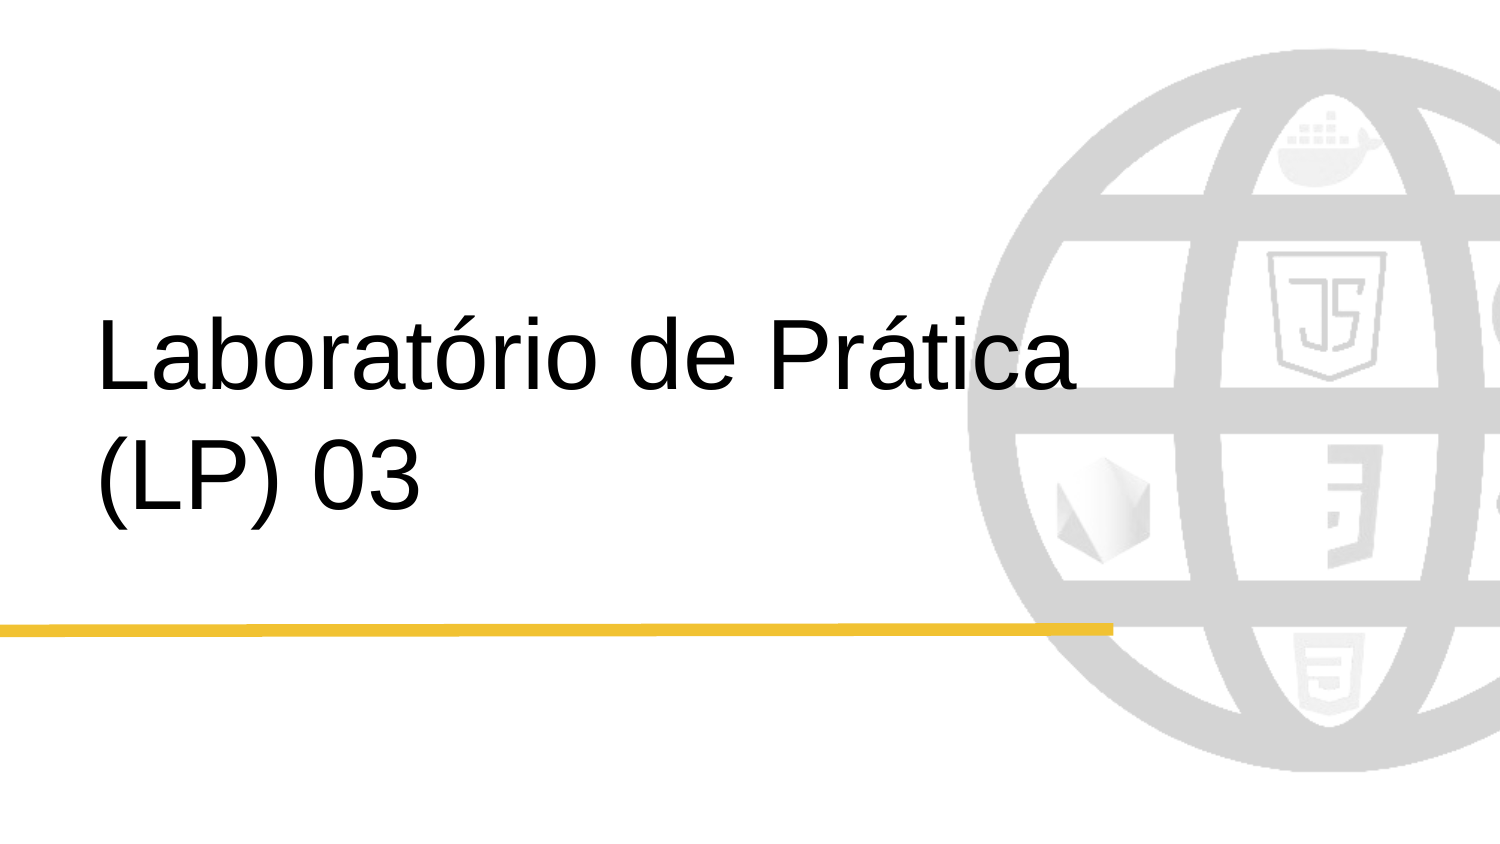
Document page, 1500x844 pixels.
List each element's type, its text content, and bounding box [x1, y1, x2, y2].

title Laboratório de Prática (LP) 03 [80, 73, 1125, 745]
